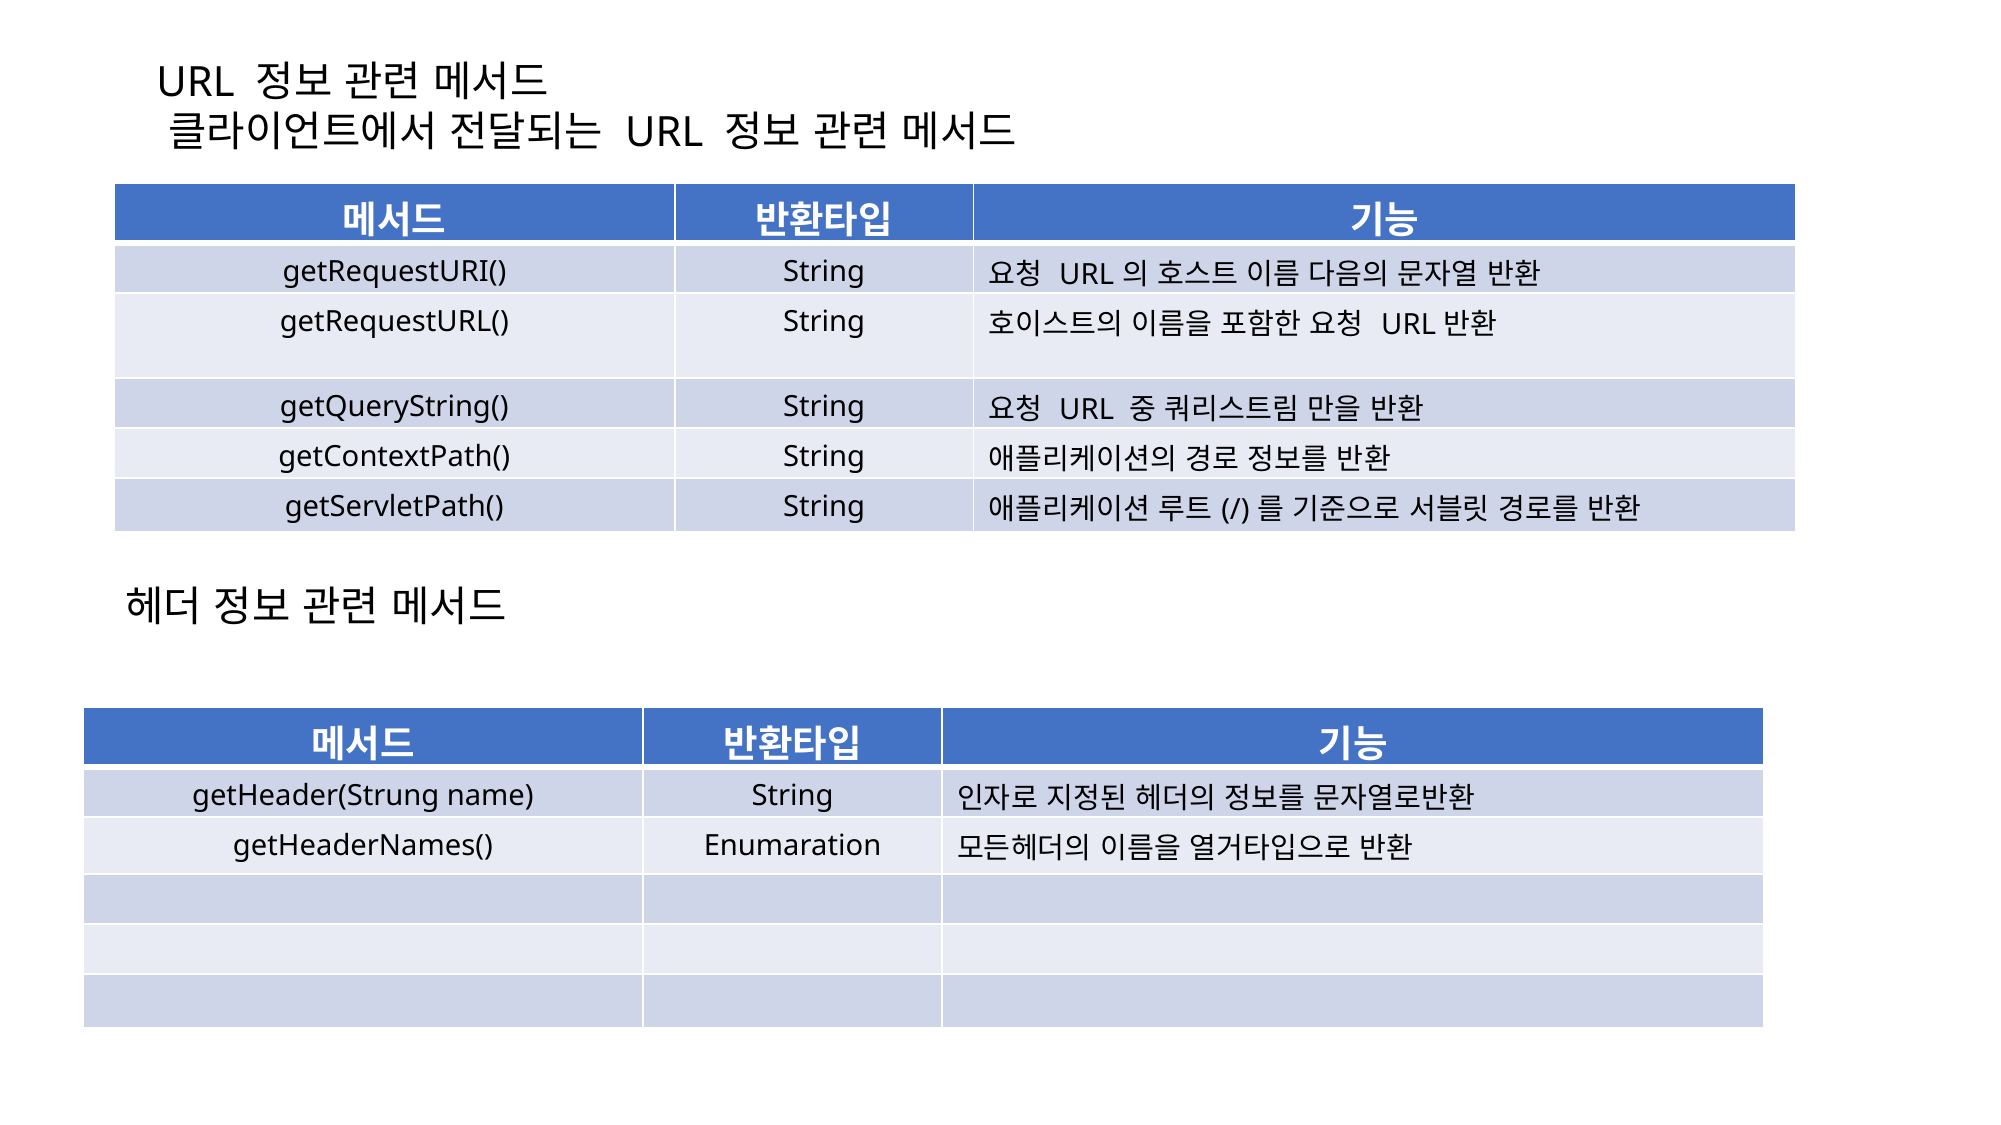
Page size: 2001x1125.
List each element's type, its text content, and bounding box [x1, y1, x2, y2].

table_cell getQueryString() [115, 379, 674, 427]
table_cell String [644, 770, 941, 816]
table_cell getRequestURL() [115, 294, 674, 377]
table_cell String [676, 294, 973, 377]
table_cell 애플리케이션의 경로 정보를 반환 [974, 429, 1795, 477]
table_cell 요청 URL의 호스트 이름 다음의 문자열 반환 [974, 246, 1795, 292]
table_cell [943, 875, 1763, 923]
table_header 반환타입 [644, 708, 941, 764]
table_cell String [676, 479, 973, 531]
text_box URL 정보 관련 메서드 클라이언트에서 전달되는 URL 정보 관련 메서드 [141, 47, 1796, 163]
table_cell 호이스트의 이름을 포함한 요청 URL반환 [974, 294, 1795, 377]
table_cell [84, 975, 642, 1027]
table_cell Enumaration [644, 818, 941, 873]
table_cell String [676, 379, 973, 427]
table_cell 모든헤더의 이름을 열거타입으로 반환 [943, 818, 1763, 873]
table_header 메서드 [84, 708, 642, 764]
text_box 헤더 정보 관련 메서드 [110, 571, 1765, 637]
table_header 반환타입 [676, 184, 973, 240]
table_header 메서드 [115, 184, 674, 240]
table_header 기능 [943, 708, 1763, 764]
table_cell [84, 875, 642, 923]
table_cell String [676, 429, 973, 477]
table_cell String [676, 246, 973, 292]
table_cell 요청 URL 중 쿼리스트림 만을 반환 [974, 379, 1795, 427]
table_cell 애플리케이션 루트(/)를 기준으로 서블릿 경로를 반환 [974, 479, 1795, 531]
table_header 기능 [974, 184, 1795, 240]
table_cell getServletPath() [115, 479, 674, 531]
table_cell getHeaderNames() [84, 818, 642, 873]
table_cell [943, 925, 1763, 973]
table_cell getHeader(Strung name) [84, 770, 642, 816]
table_cell 인자로 지정된 헤더의 정보를 문자열로반환 [943, 770, 1763, 816]
table_cell [644, 925, 941, 973]
table_cell getRequestURI() [115, 246, 674, 292]
table_cell [644, 975, 941, 1027]
table_cell [644, 875, 941, 923]
table_cell getContextPath() [115, 429, 674, 477]
table_cell [943, 975, 1763, 1027]
table_cell [84, 925, 642, 973]
